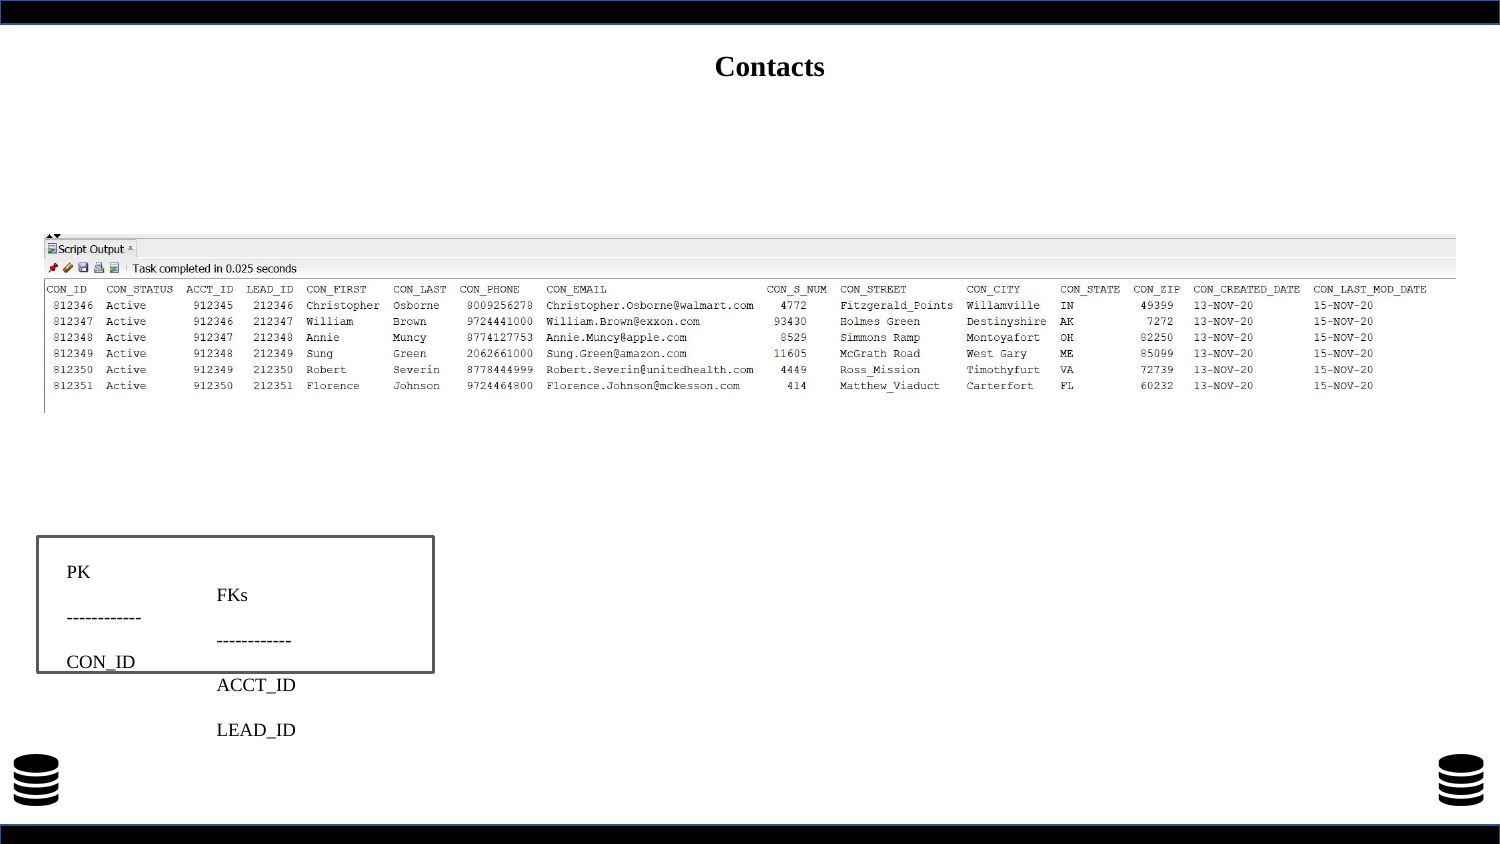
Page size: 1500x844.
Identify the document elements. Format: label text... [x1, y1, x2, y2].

text_box [0, 0, 1500, 24]
picture [1435, 754, 1487, 806]
text_box [37, 536, 434, 673]
picture [10, 754, 62, 806]
list Contacts [123, 421, 1417, 660]
picture [44, 234, 1456, 413]
list Contacts [123, 24, 1417, 232]
text_box PK FKs ------------ ------------ CON_ID ACCT_ID LEAD_ID [51, 545, 493, 805]
text_box [0, 824, 1500, 844]
